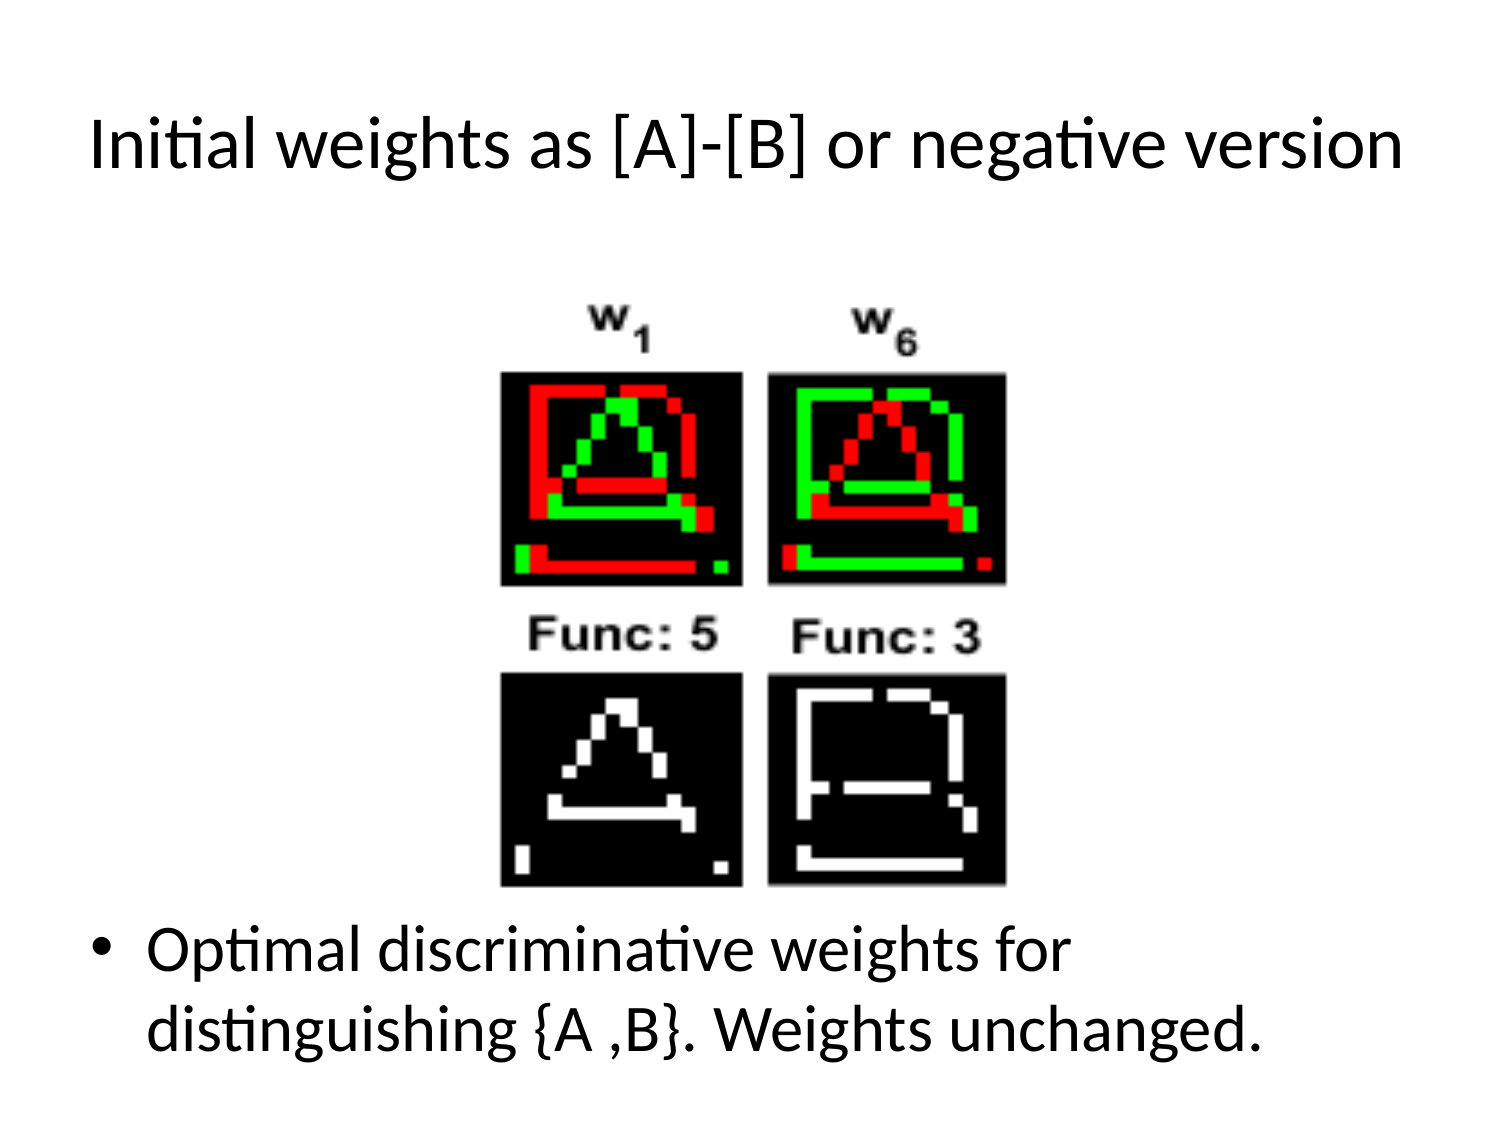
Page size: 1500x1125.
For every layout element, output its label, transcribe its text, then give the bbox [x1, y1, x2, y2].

list Optimal discriminative weights for distinguishing {A ,B}. Weights unchanged. [75, 243, 1400, 1094]
title Initial weights as [A]-[B] or negative version [41, 45, 1471, 233]
picture [483, 290, 1022, 906]
